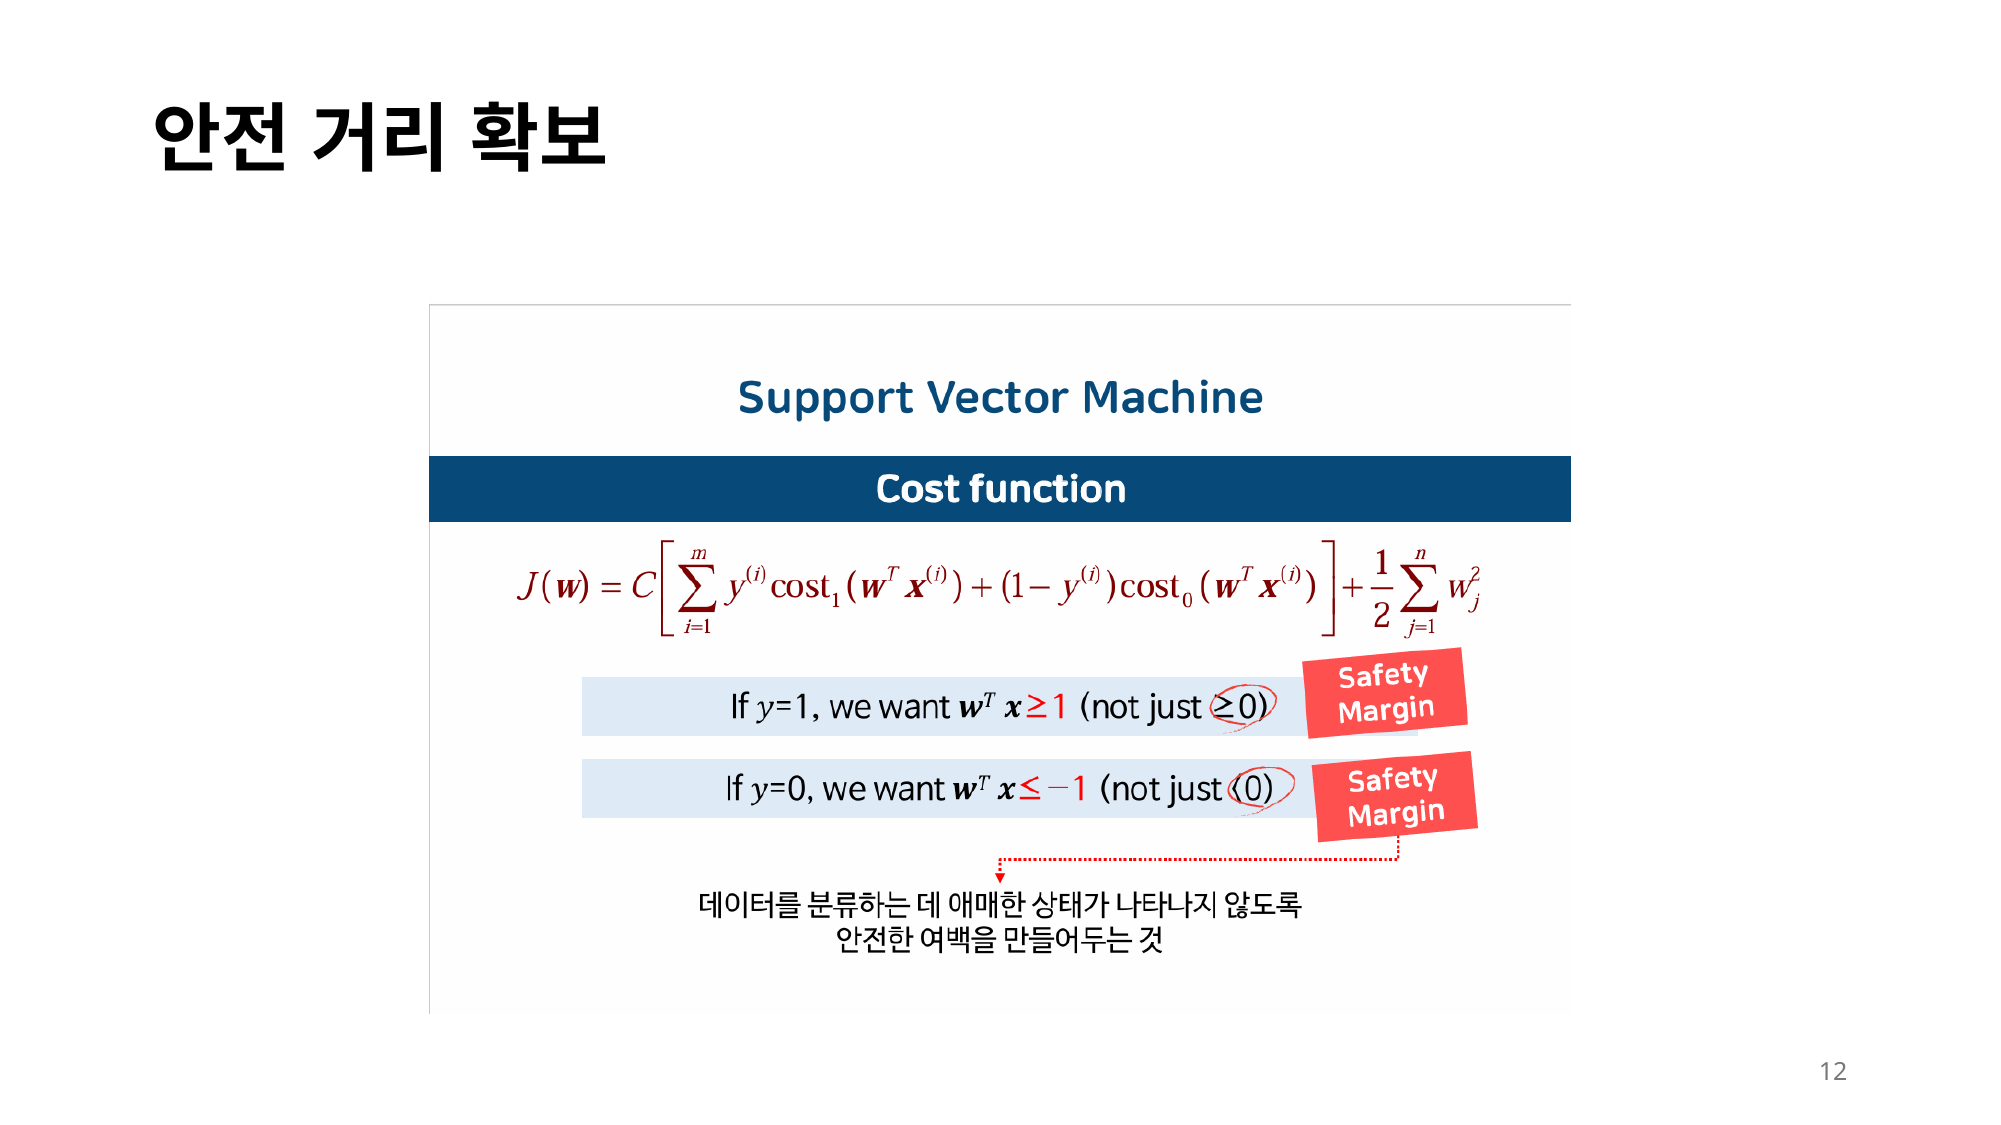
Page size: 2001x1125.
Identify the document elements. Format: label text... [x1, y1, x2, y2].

slide_number 12 [1412, 1042, 1863, 1103]
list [428, 298, 1572, 1014]
title 안전 거리 확보 [137, 59, 888, 223]
